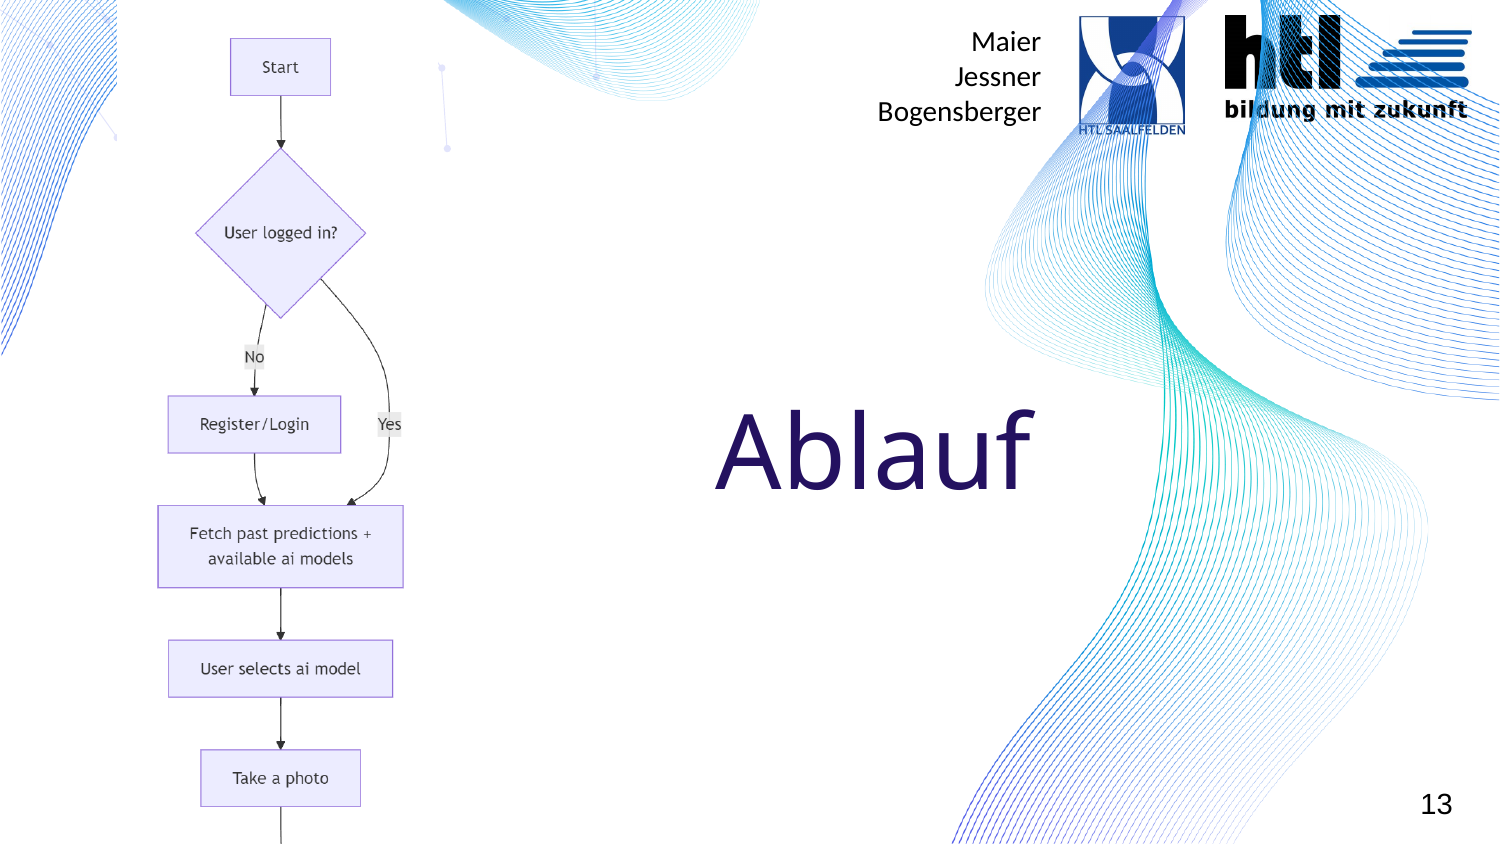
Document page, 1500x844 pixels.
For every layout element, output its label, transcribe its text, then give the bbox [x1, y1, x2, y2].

picture [941, 0, 1500, 203]
title Ablauf [700, 203, 1500, 526]
picture [0, 0, 776, 844]
picture [941, 526, 1500, 844]
